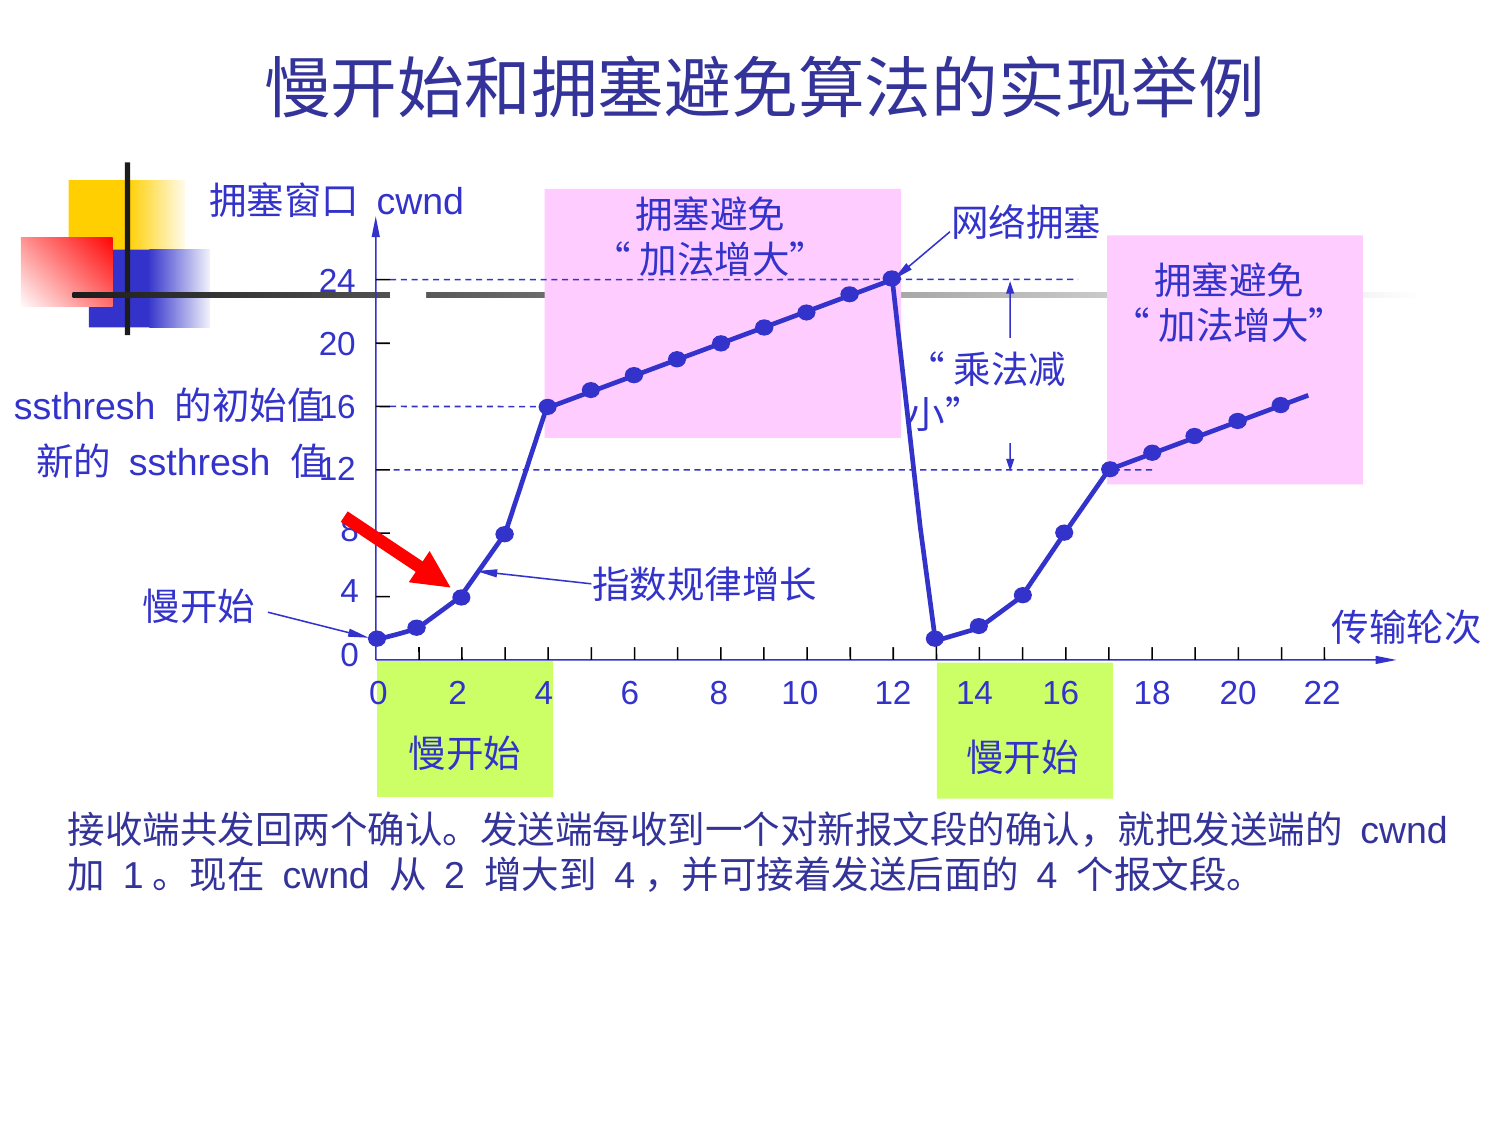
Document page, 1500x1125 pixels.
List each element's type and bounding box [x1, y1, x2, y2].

text_box [53, 169, 1497, 904]
text_box [304, 251, 371, 307]
text_box [304, 315, 371, 370]
text_box [859, 663, 927, 719]
text_box [325, 562, 374, 617]
text_box [694, 663, 743, 719]
title [133, 31, 1412, 134]
text_box [1118, 663, 1186, 719]
text_box [1288, 663, 1356, 719]
text_box [766, 663, 834, 719]
text_box [1204, 663, 1272, 719]
text_box [605, 663, 655, 719]
text_box [0, 374, 371, 495]
